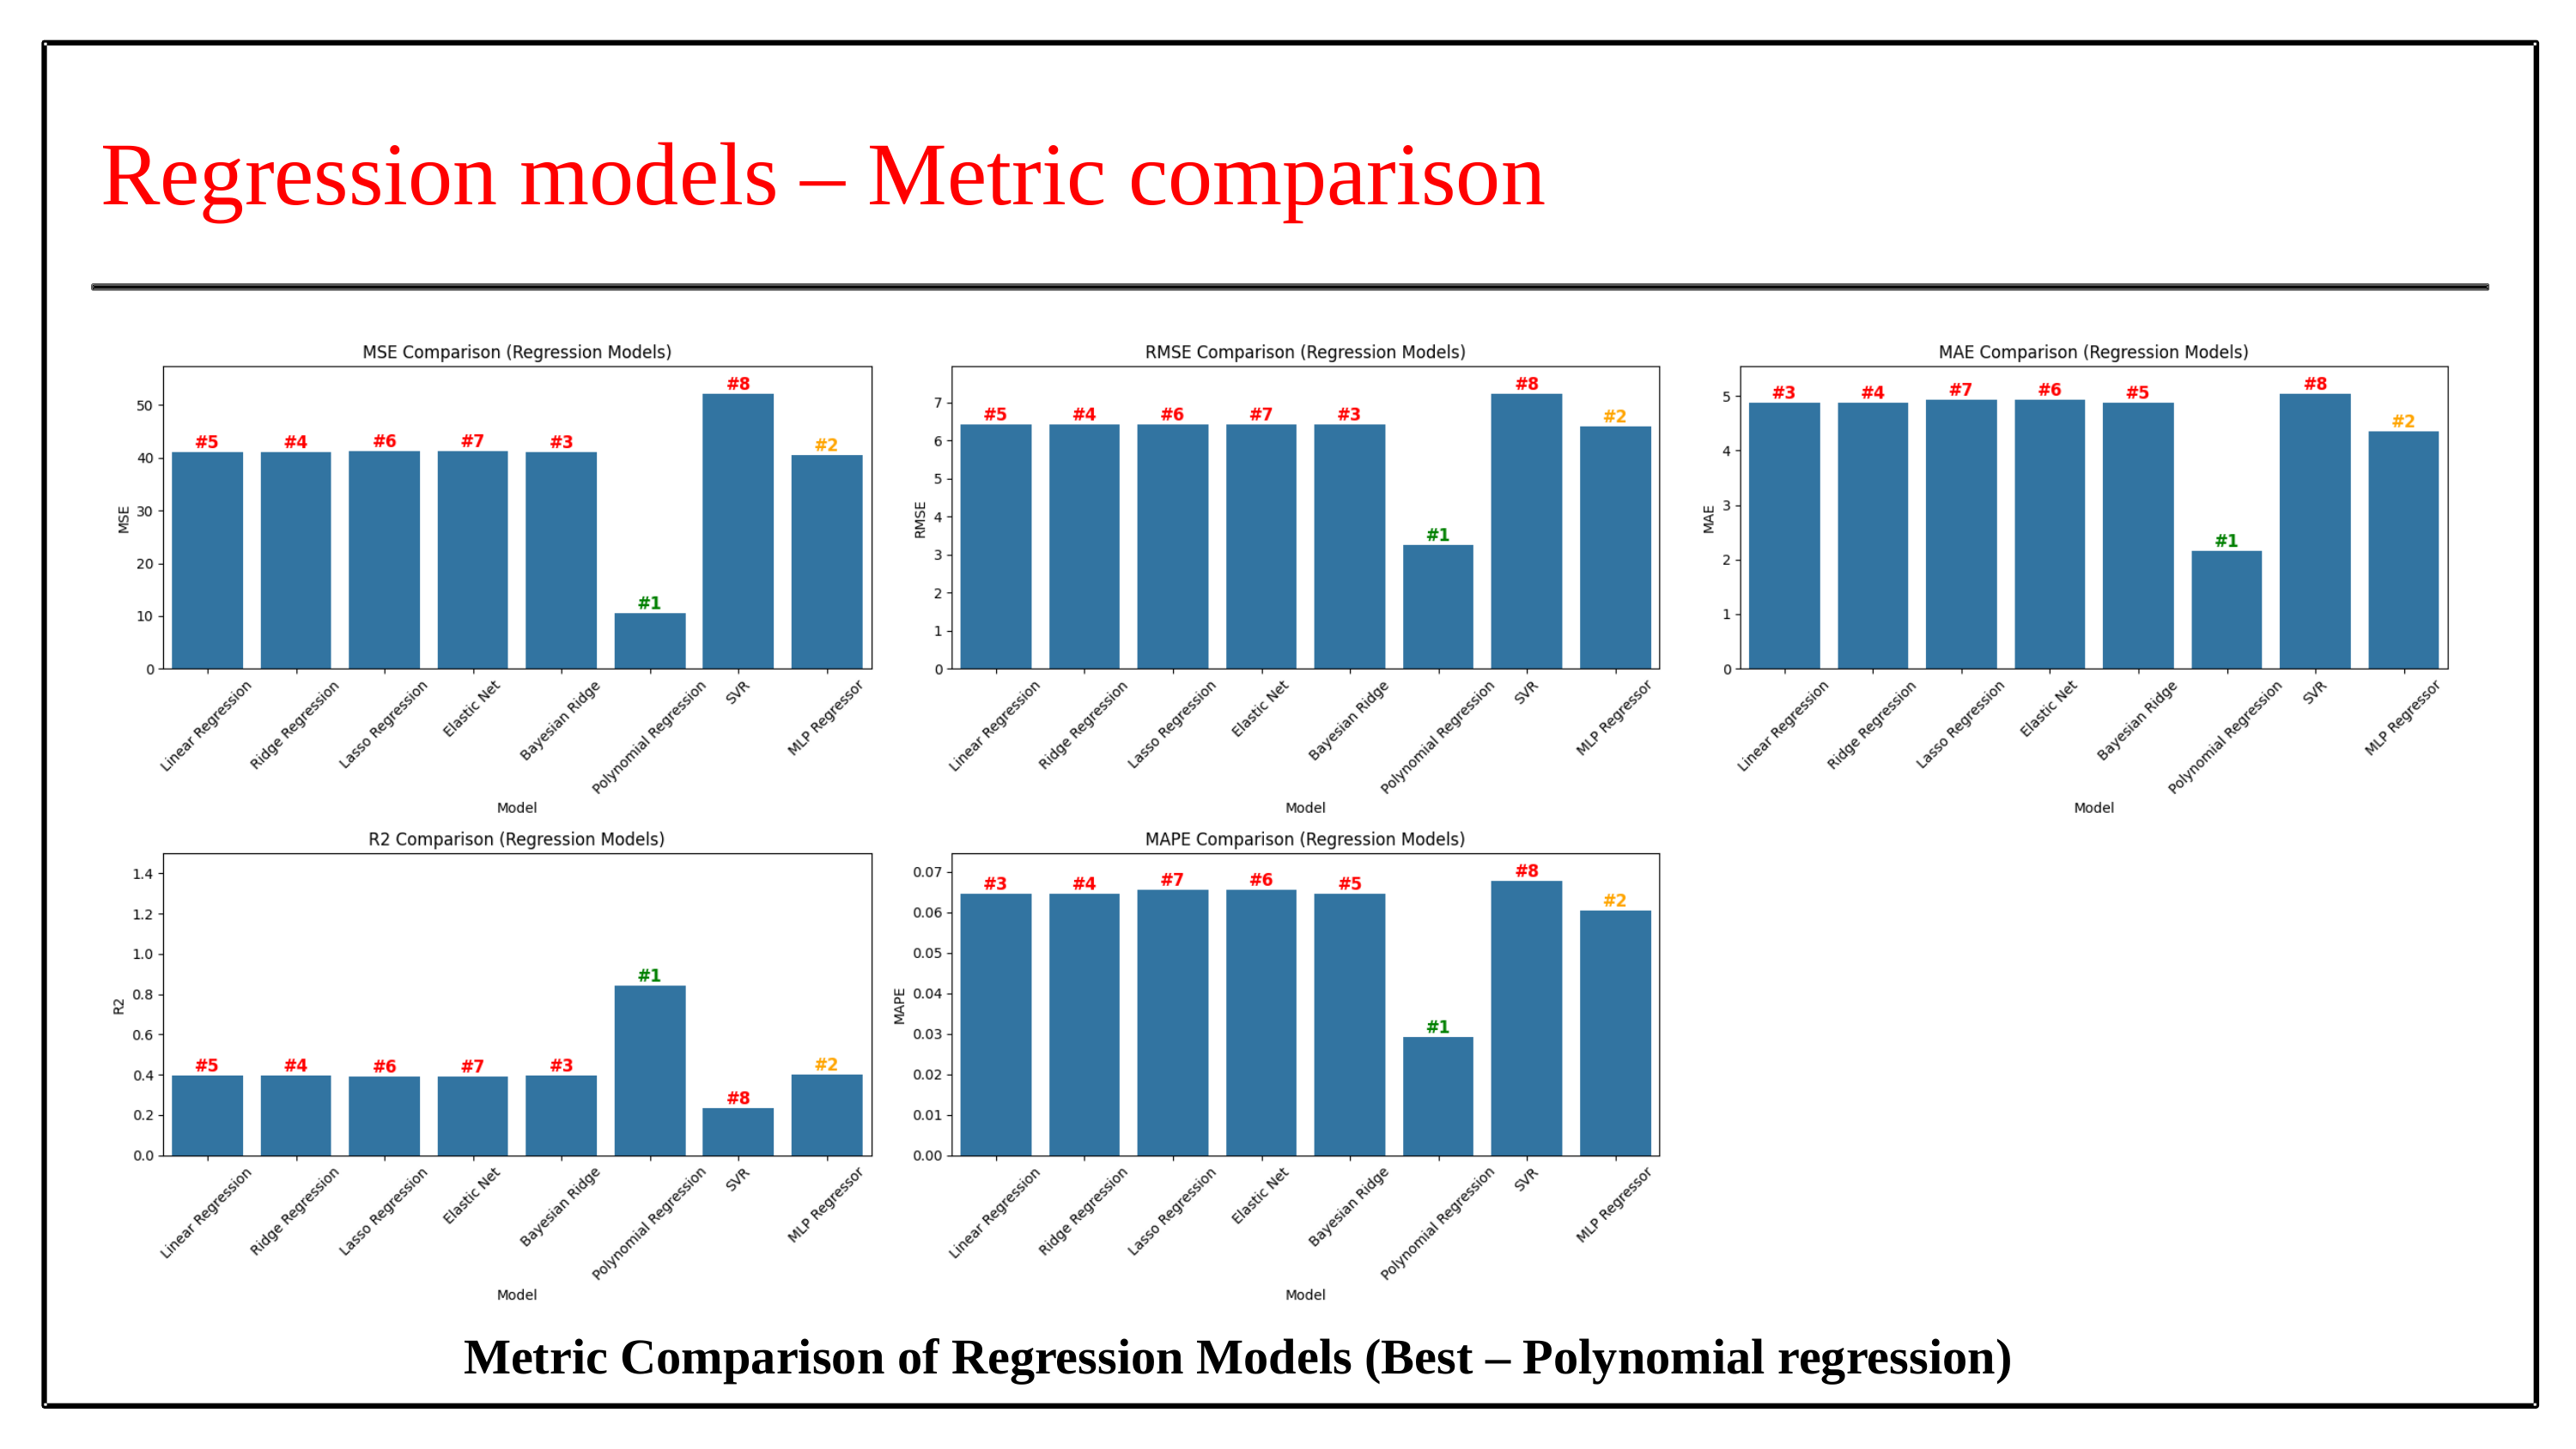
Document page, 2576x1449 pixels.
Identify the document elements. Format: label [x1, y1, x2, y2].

text_box [41, 39, 2540, 1410]
picture [98, 330, 2470, 1319]
